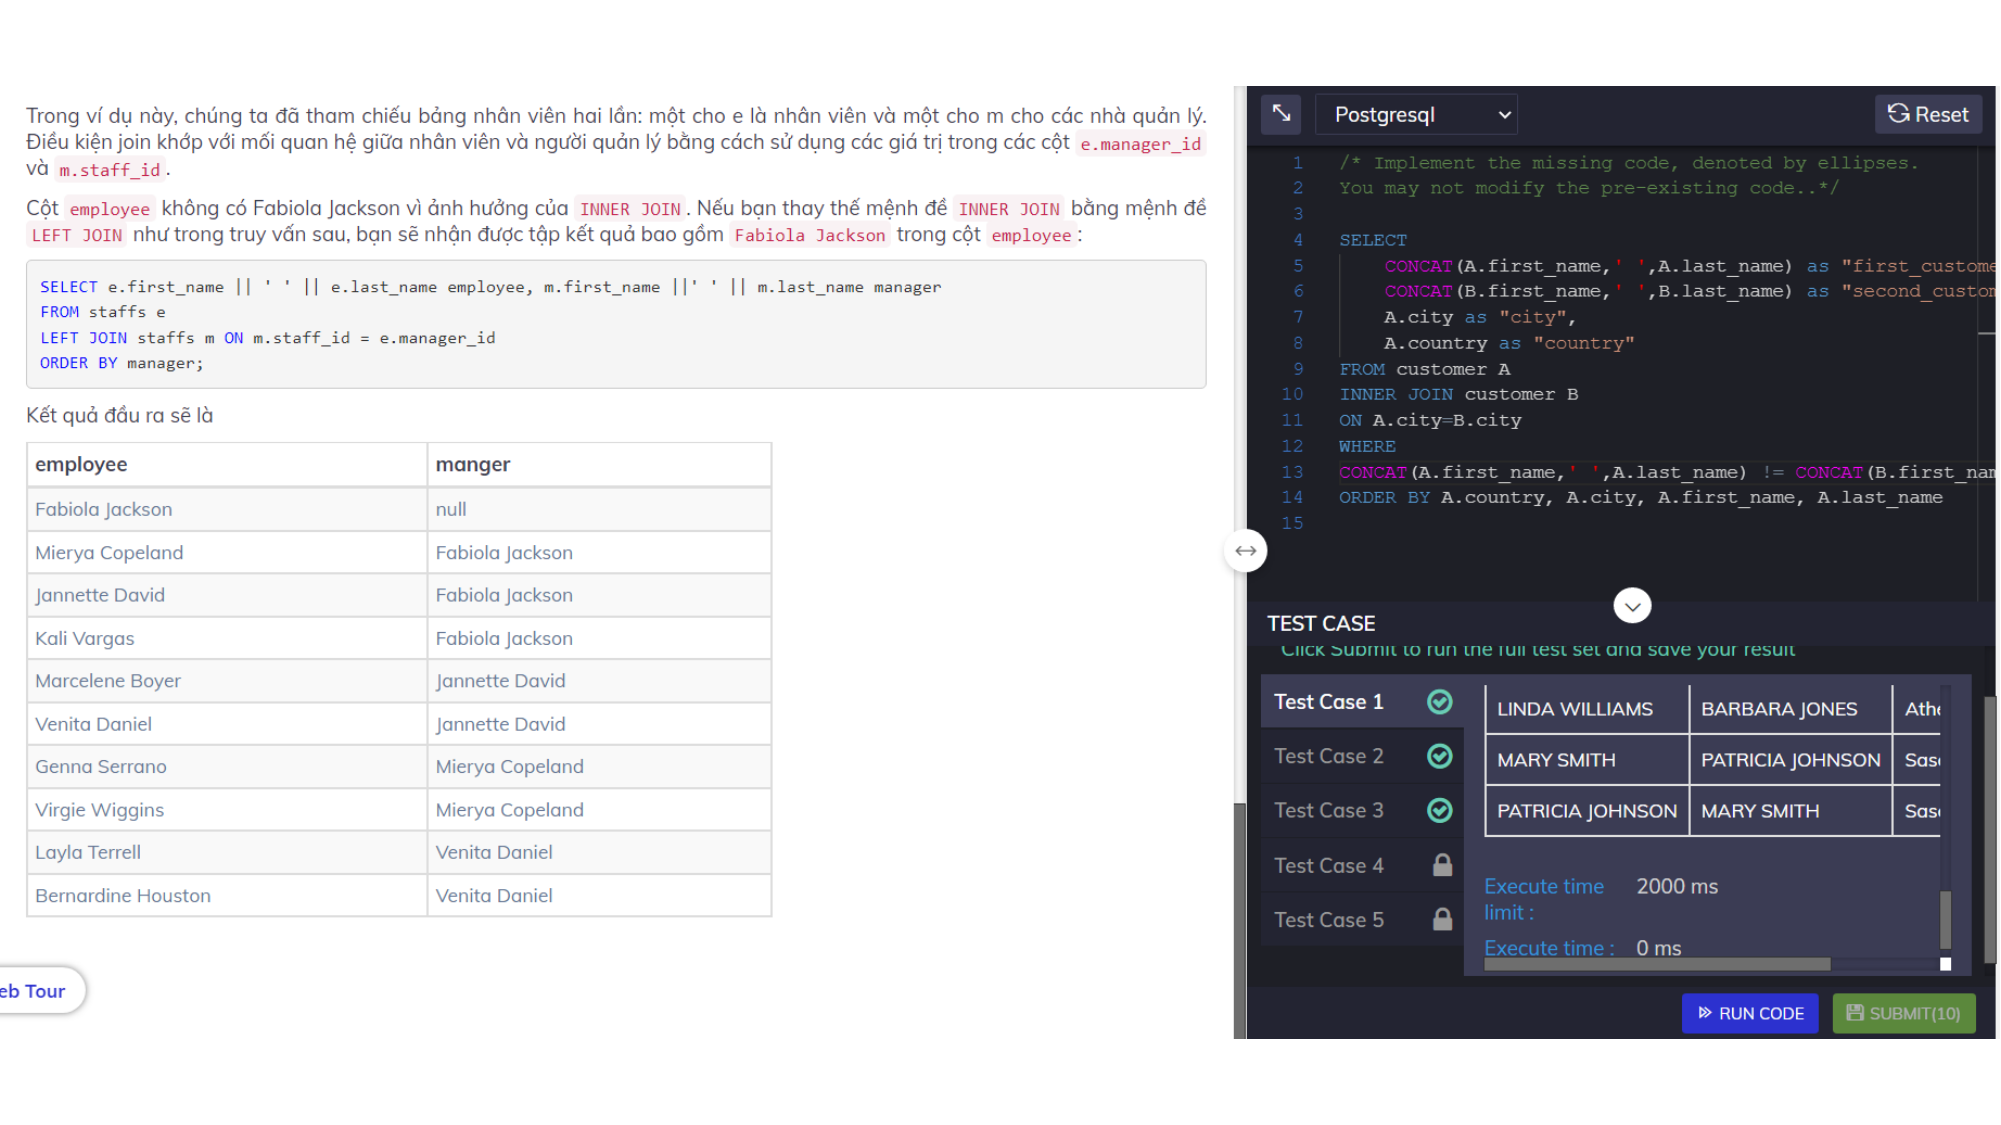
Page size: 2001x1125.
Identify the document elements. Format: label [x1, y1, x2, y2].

picture [0, 86, 2000, 1039]
